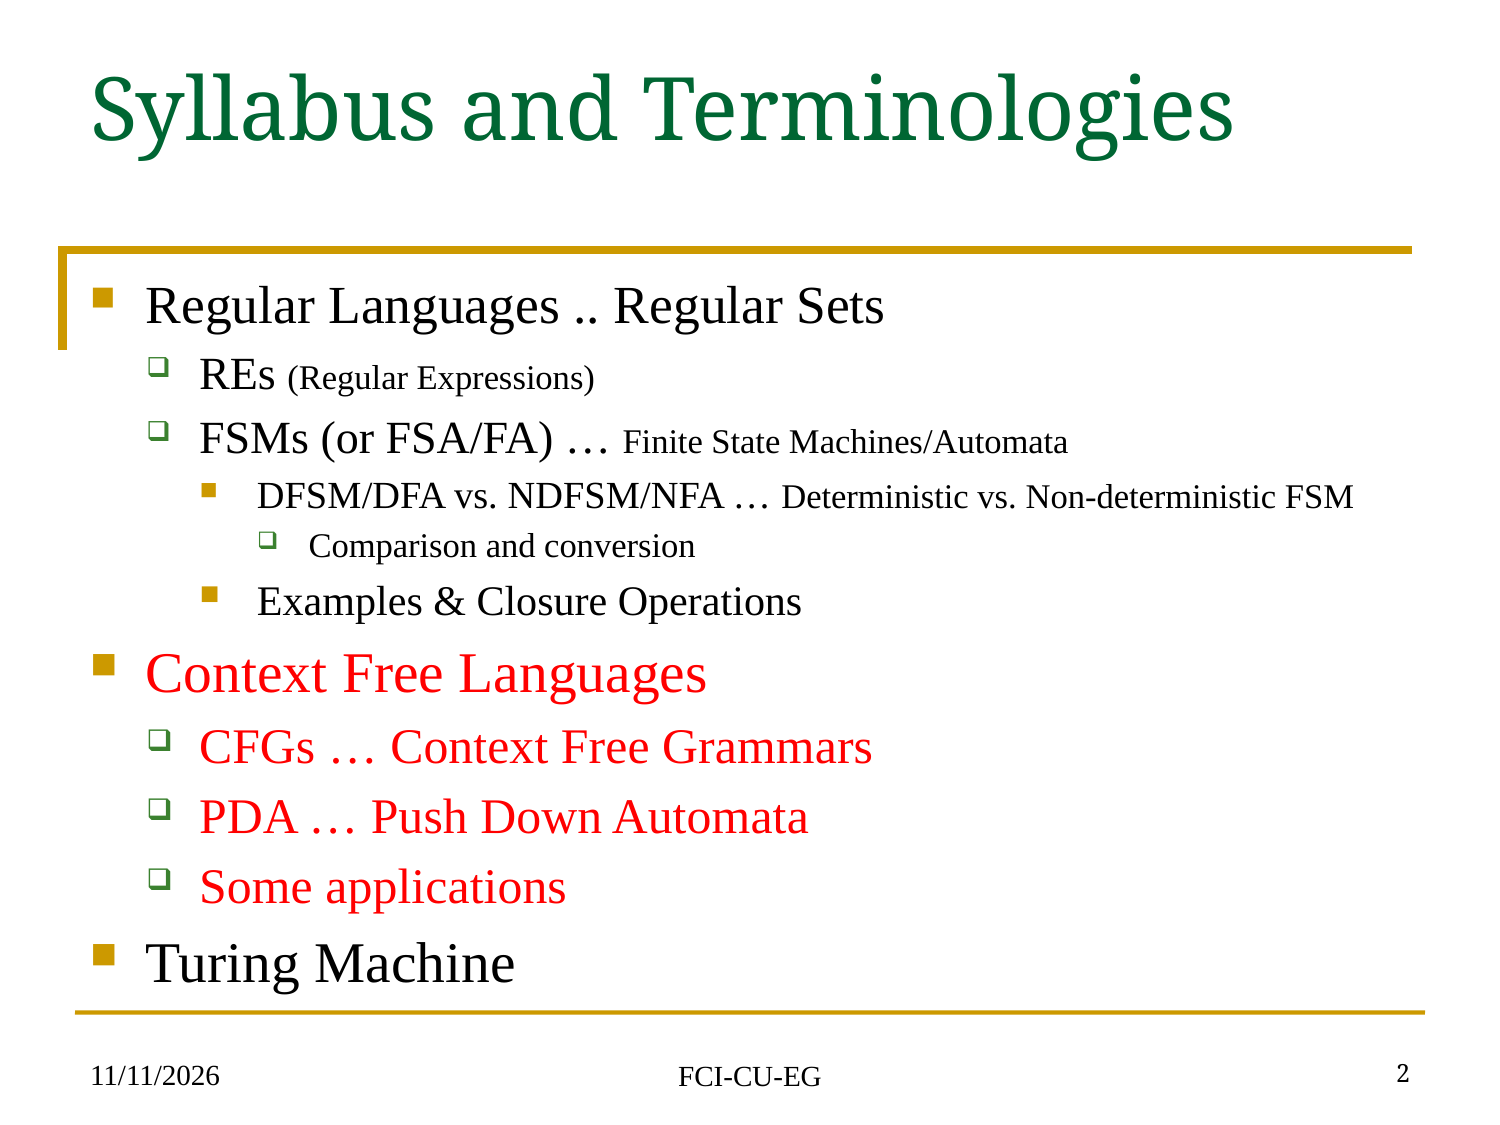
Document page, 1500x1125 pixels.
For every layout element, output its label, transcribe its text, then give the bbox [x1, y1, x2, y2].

footer FCI-CU-EG [512, 1024, 988, 1101]
list Regular Languages .. Regular Sets REs (Regular Expressions) FSMs (or FSA/FA) … Finite State Machines/Automata DFSM/DFA vs. NDFSM/NFA … Deterministic vs. Non-deterministic FSM Comparison and conversion Examples & Closure Operations Context Free Languages CFGs … Context Free Grammars PDA … Push Down Automata Some applications Turing Machine [75, 262, 1425, 1005]
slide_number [74, 1023, 426, 1100]
title Syllabus and Terminologies [75, 45, 1425, 233]
slide_number 2 [1074, 1023, 1426, 1100]
